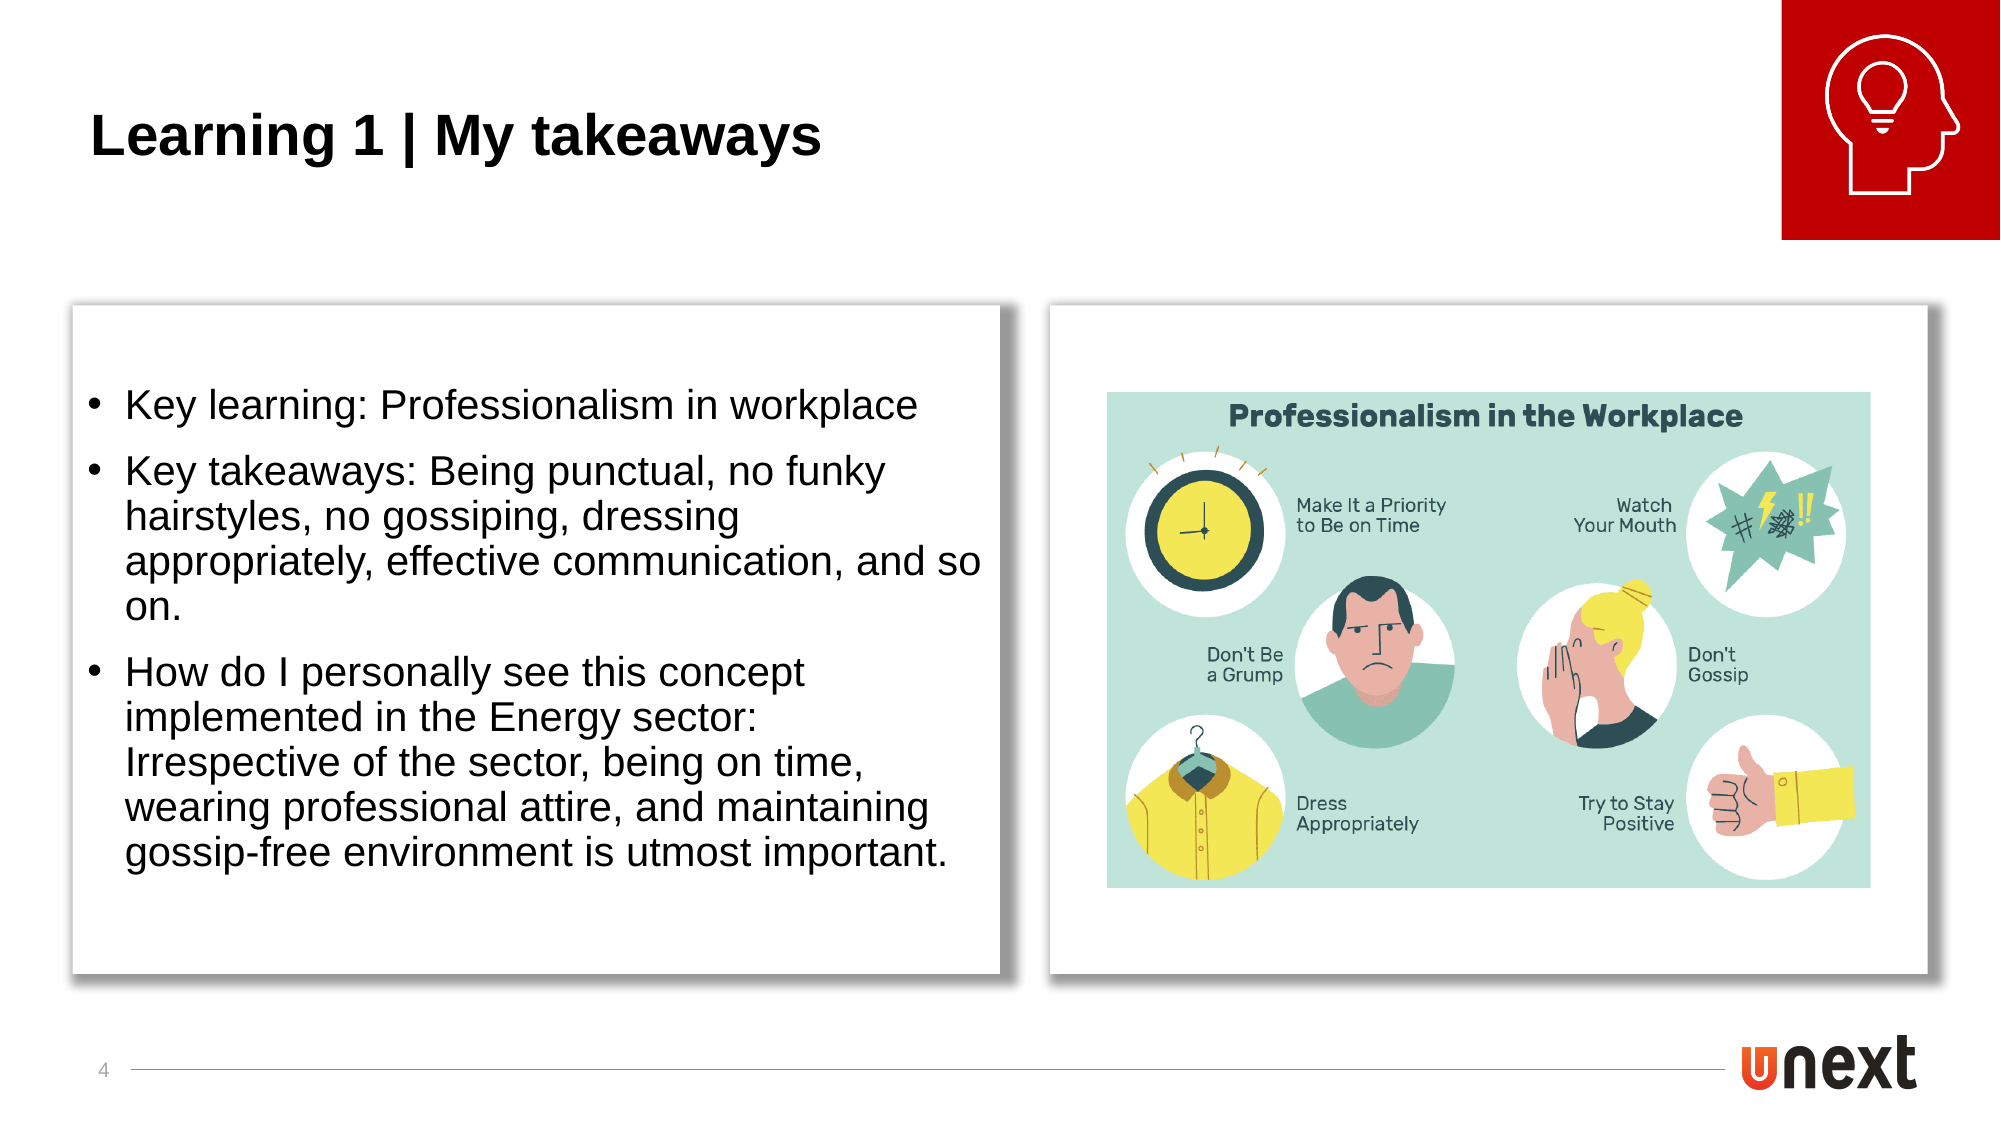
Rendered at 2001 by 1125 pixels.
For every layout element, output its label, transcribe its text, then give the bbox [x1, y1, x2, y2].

text_box Key learning: Professionalism in workplace Key takeaways: Being punctual, no funky hairstyles, no gossiping, dressing appropriately, effective communication, and so on. How do I personally see this concept implemented in the Energy sector: Irrespective of the sector, being on time, wearing professional attire, and maintaining gossip-free environment is utmost important. [72, 305, 1000, 974]
text_box [1050, 305, 1928, 974]
text_box [1781, 0, 2000, 241]
slide_number 4 [48, 1047, 110, 1091]
picture [1107, 392, 1871, 888]
picture [1742, 1035, 1917, 1090]
title Learning 1 | My takeaways [76, 78, 1797, 196]
picture [1797, 23, 1988, 214]
